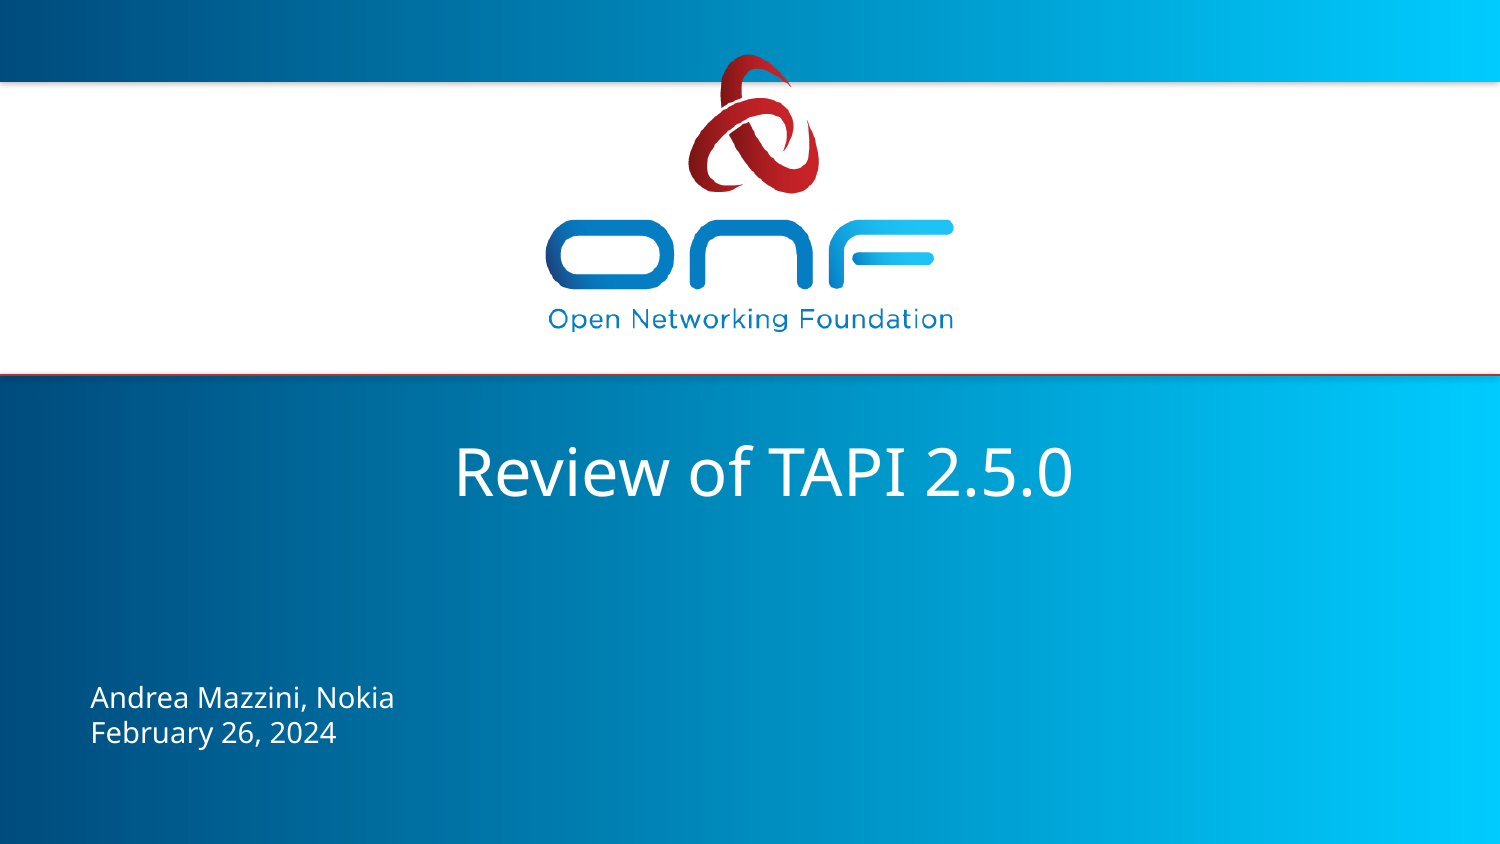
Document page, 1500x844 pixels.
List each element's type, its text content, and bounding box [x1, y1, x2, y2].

picture [539, 55, 957, 336]
title Review of TAPI 2.5.0 [73, 430, 1456, 518]
text_box Andrea Mazzini, Nokia February 26, 2024 [75, 672, 664, 757]
